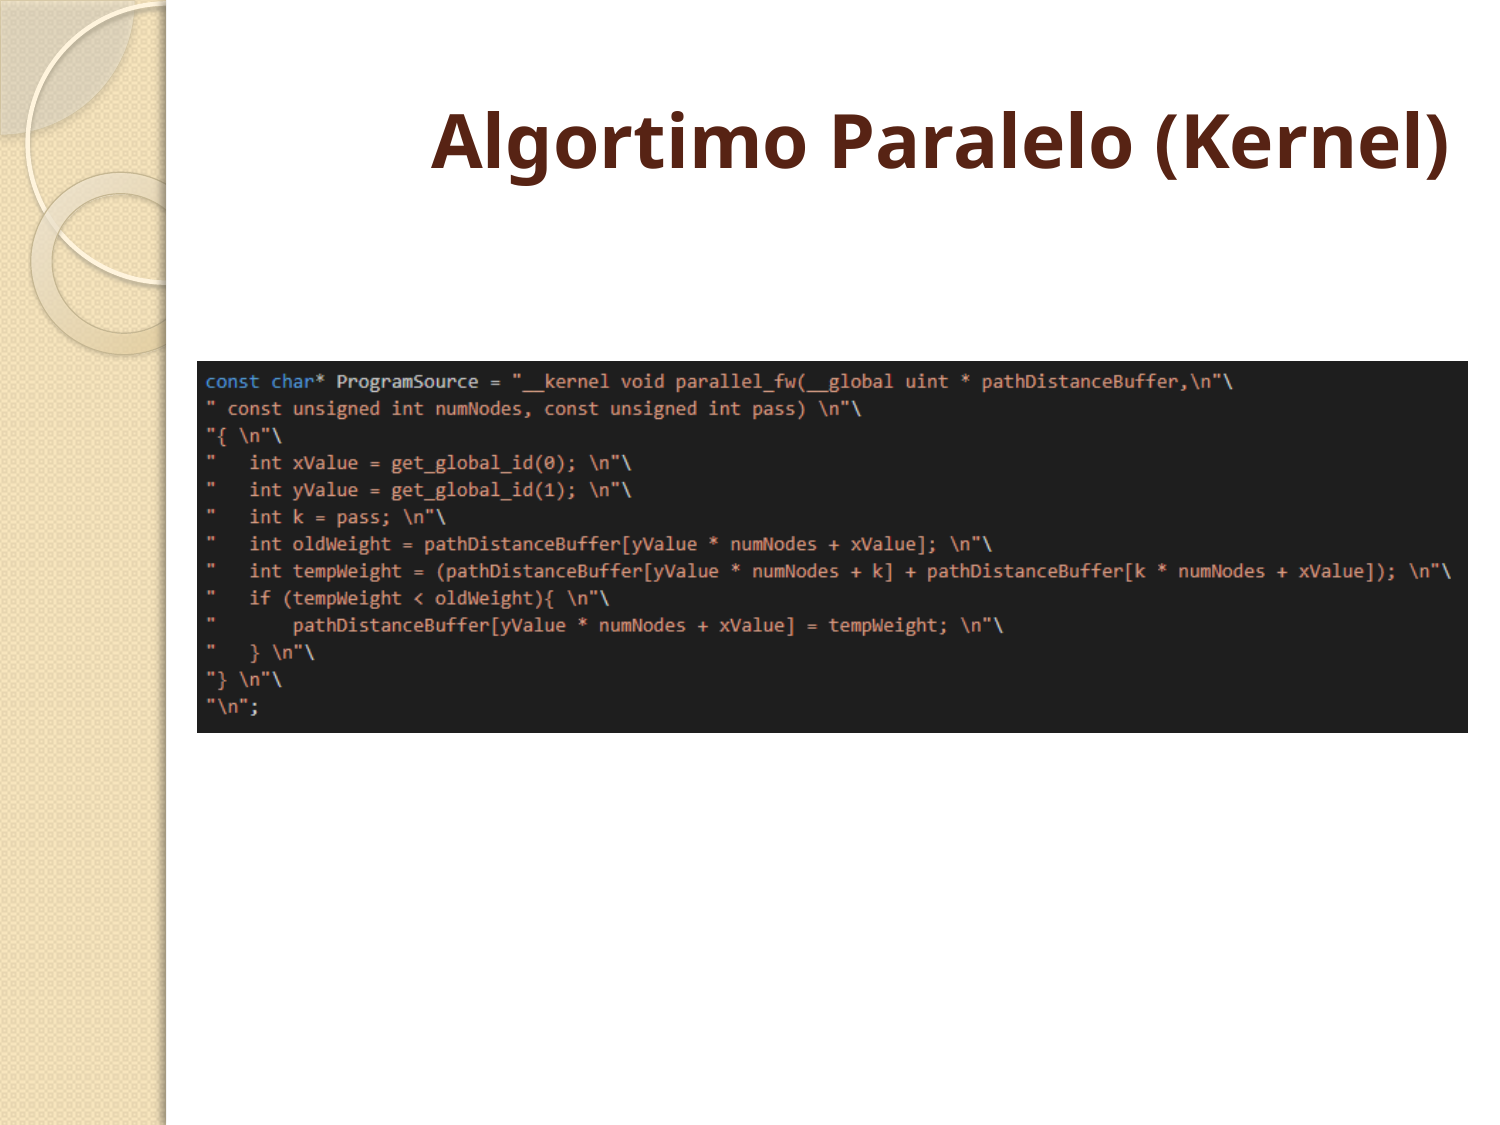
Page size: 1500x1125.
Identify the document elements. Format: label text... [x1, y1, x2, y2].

picture [196, 361, 1468, 733]
title Algortimo Paralelo (Kernel) [235, 45, 1466, 233]
